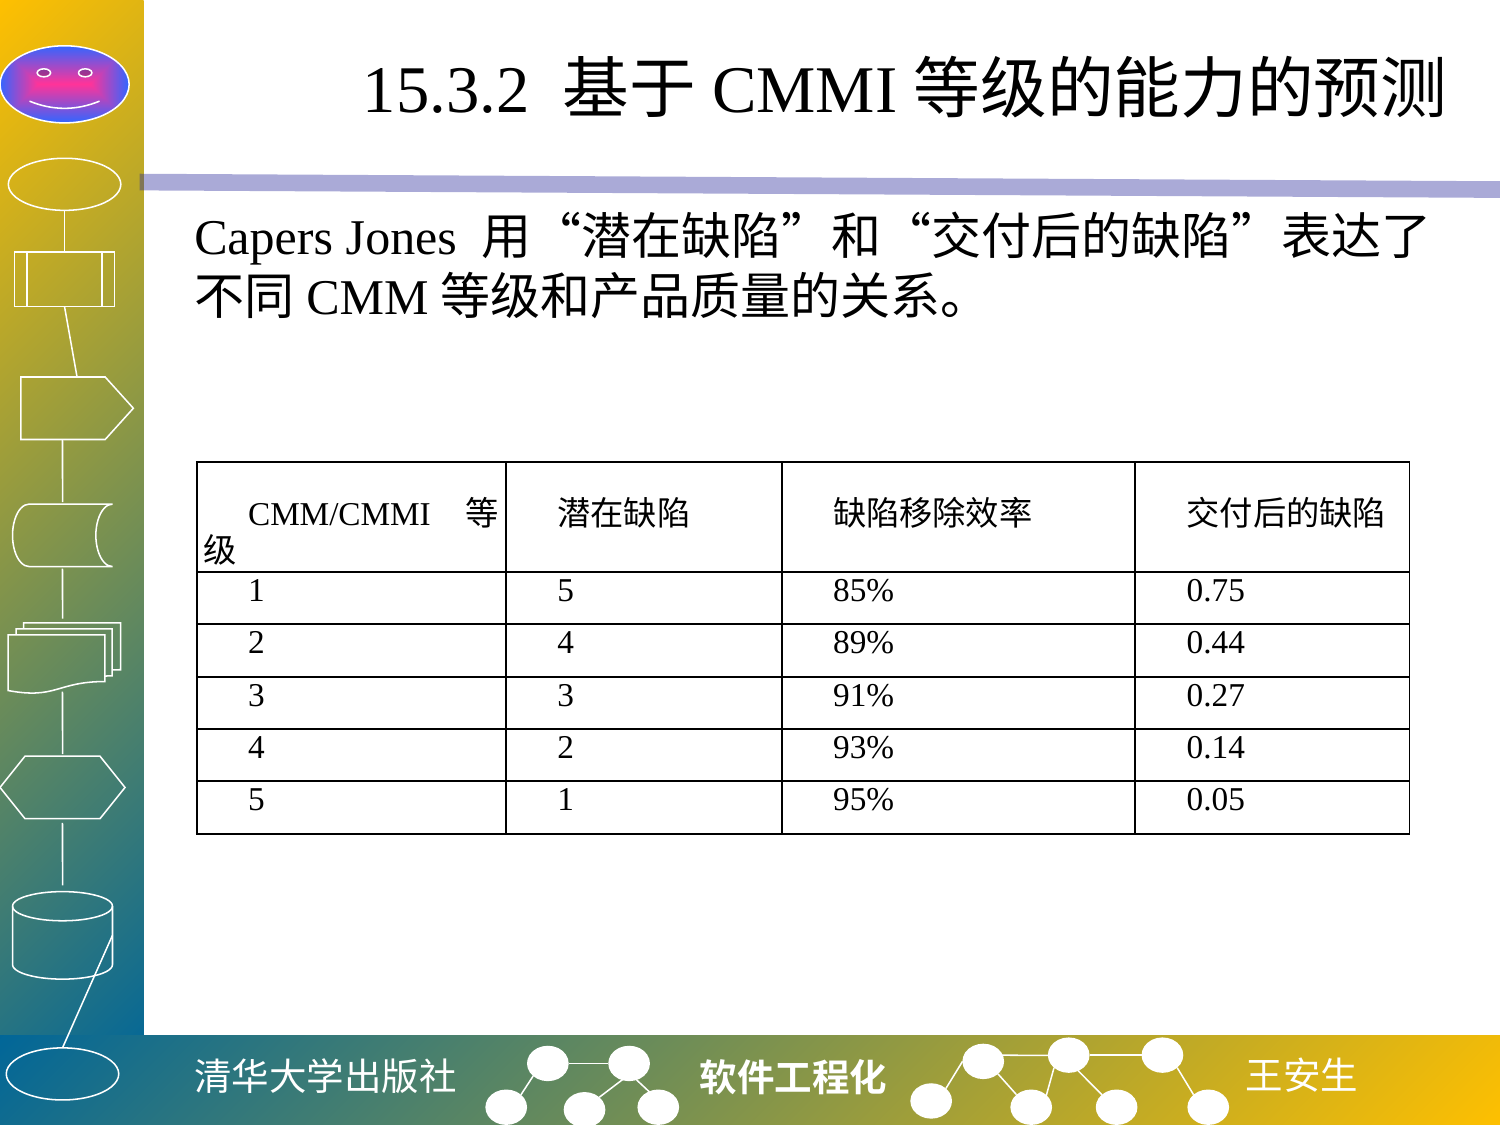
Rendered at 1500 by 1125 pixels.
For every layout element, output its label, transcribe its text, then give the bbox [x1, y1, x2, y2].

table_header 缺陷移除效率 [783, 463, 1134, 571]
table_cell 4 [198, 730, 505, 780]
table_header CMM/CMMI等级 [198, 463, 505, 571]
table_cell 1 [198, 573, 505, 623]
table_header 交付后的缺陷 [1136, 463, 1409, 571]
table_cell 3 [507, 678, 781, 728]
title 15.3.2 基于CMMI等级的能力的预测 [187, 24, 1463, 147]
table_cell 5 [198, 782, 505, 833]
table_cell 0.05 [1136, 782, 1409, 833]
table_cell 0.27 [1136, 678, 1409, 728]
table_cell 5 [507, 573, 781, 623]
table_cell 95% [783, 782, 1134, 833]
table_cell 2 [198, 625, 505, 676]
text_box Capers Jones 用“潜在缺陷”和“交付后的缺陷”表达了不同CMM等级和产品质量的关系。 [179, 197, 1469, 333]
table_cell 89% [783, 625, 1134, 676]
table_cell 0.14 [1136, 730, 1409, 780]
table_header 潜在缺陷 [507, 463, 781, 571]
table_cell 91% [783, 678, 1134, 728]
table_cell 3 [198, 678, 505, 728]
table_cell 0.44 [1136, 625, 1409, 676]
table_cell 2 [507, 730, 781, 780]
table_cell 1 [507, 782, 781, 833]
table_cell 4 [507, 625, 781, 676]
table_cell 93% [783, 730, 1134, 780]
table_cell 85% [783, 573, 1134, 623]
table_cell 0.75 [1136, 573, 1409, 623]
